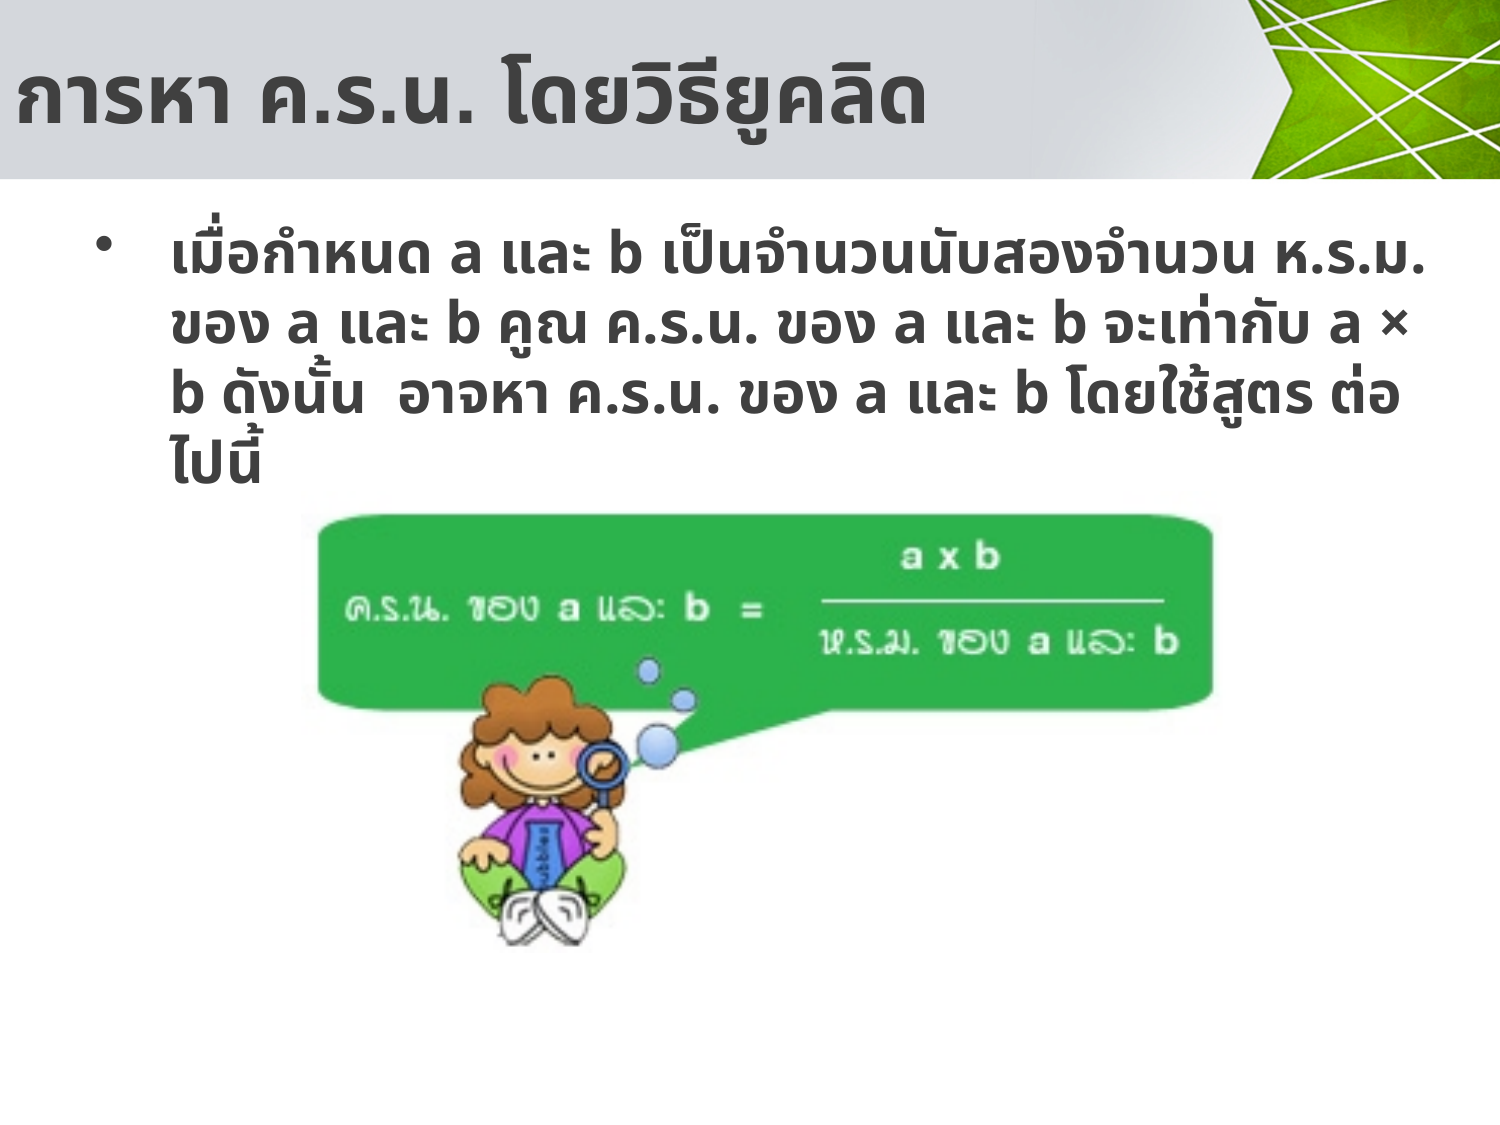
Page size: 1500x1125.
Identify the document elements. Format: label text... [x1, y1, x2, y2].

list เมื่อกำหนด a และ b เป็นจำนวนนับสองจำนวน ห.ร.ม. ของ a และ b คูณ ค.ร.น. ของ a และ b จะเท่ากับ a × b ดังนั้น อาจหา ค.ร.น. ของ a และ b โดยใช้สูตร ต่อไปนี้ [29, 208, 1471, 1094]
picture [0, 179, 1500, 1125]
title การหา ค.ร.น. โดยวิธียูคลิด [0, 2, 1500, 179]
